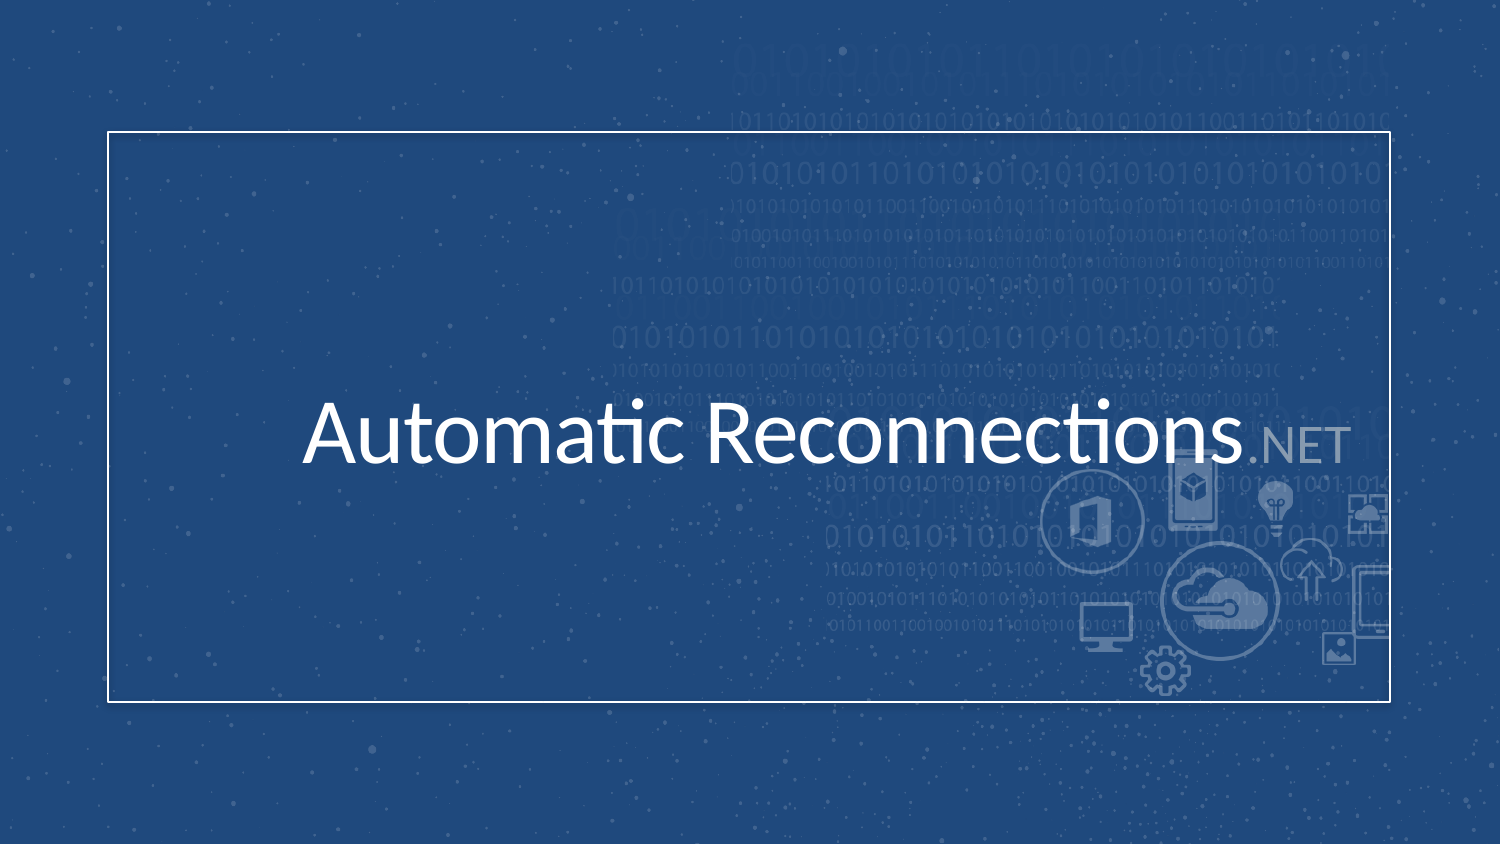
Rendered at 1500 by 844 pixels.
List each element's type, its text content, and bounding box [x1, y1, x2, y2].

title Automatic Reconnections [158, 354, 1390, 499]
picture [1, 0, 1499, 844]
